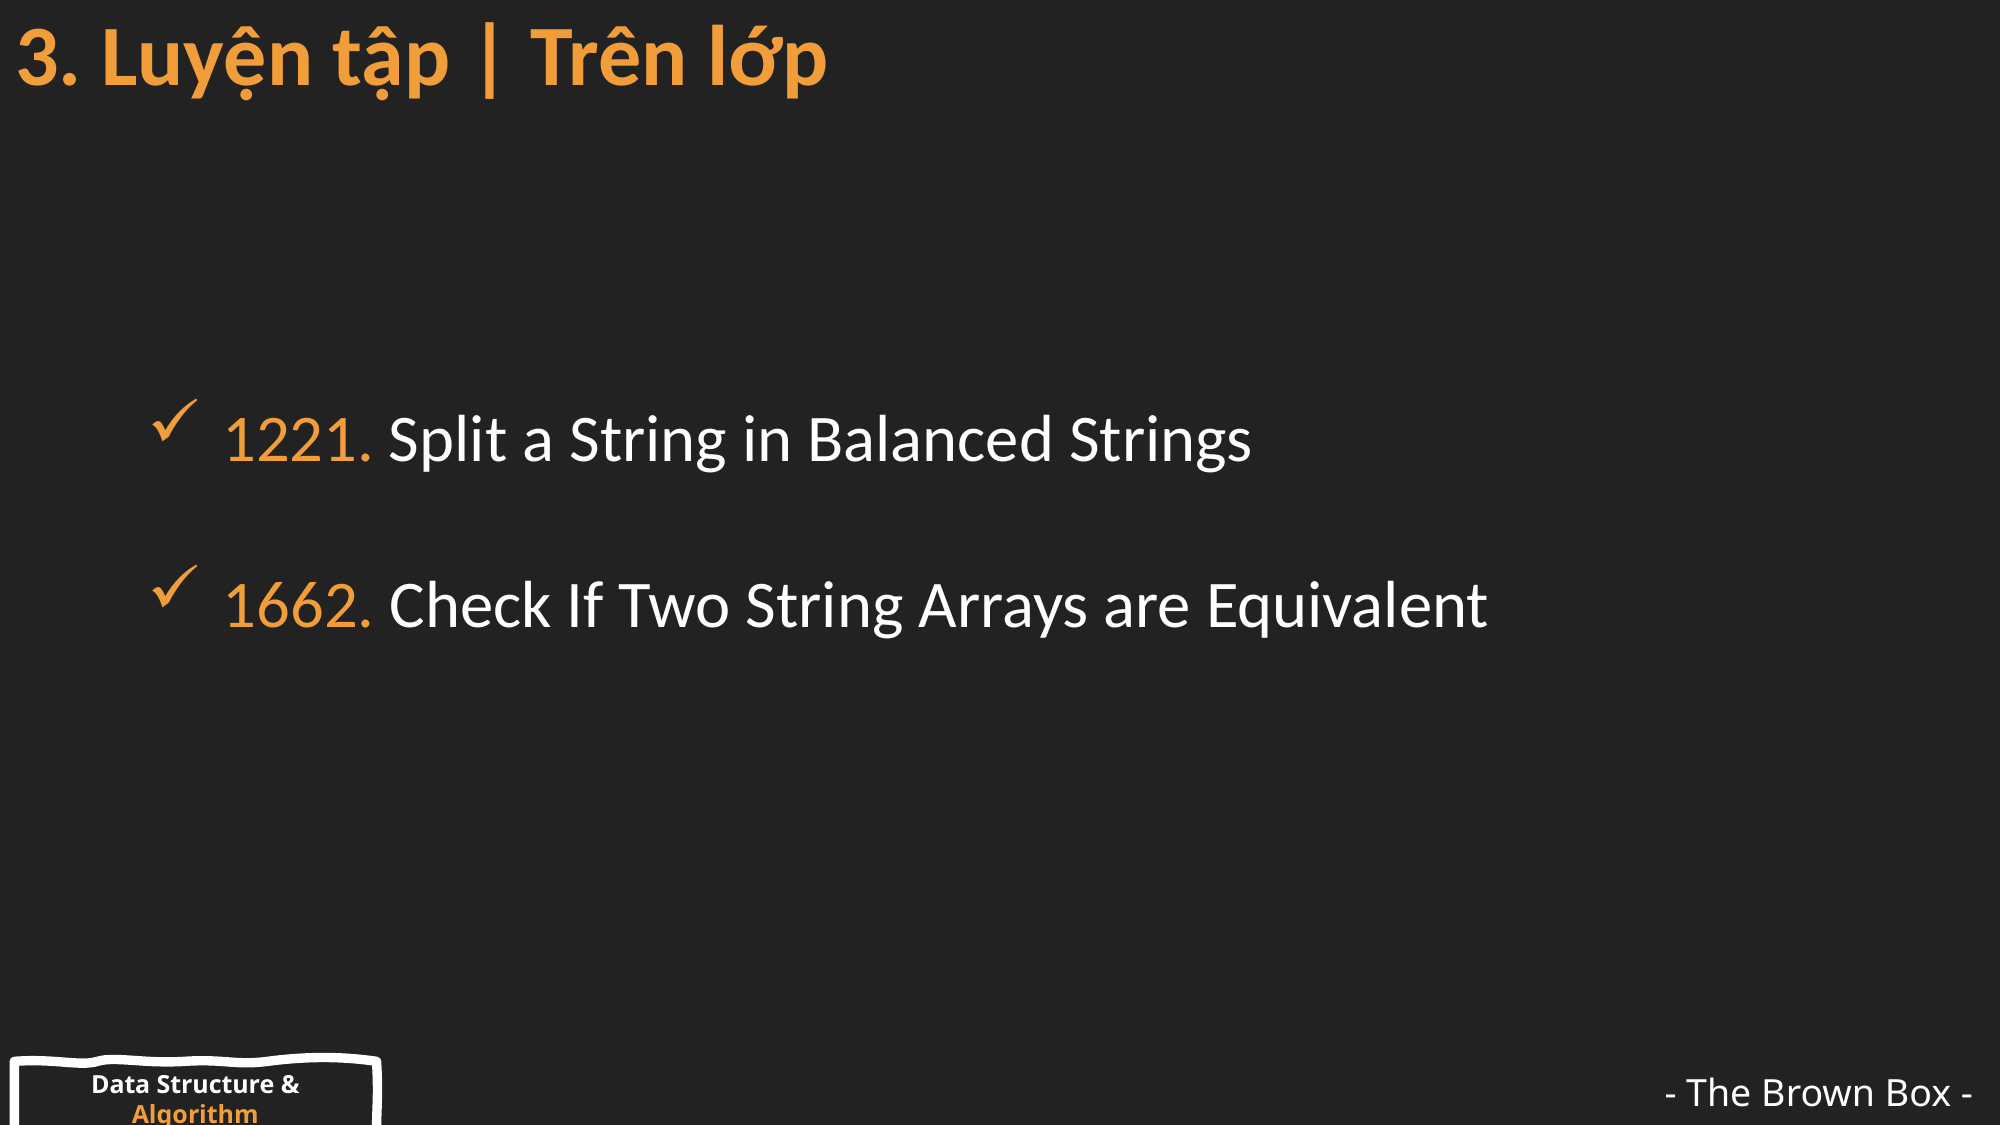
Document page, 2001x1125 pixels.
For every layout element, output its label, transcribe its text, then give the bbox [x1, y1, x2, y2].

text_box 1662. Check If Two String Arrays are Equivalent [133, 553, 1505, 649]
text_box Data Structure & Algorithm [14, 1057, 378, 1125]
text_box - The Brown Box - [1637, 1061, 2000, 1122]
title 3. Luyện tập | Trên lớp [0, 3, 1725, 112]
text_box 1221. Split a String in Balanced Strings [132, 387, 1269, 482]
